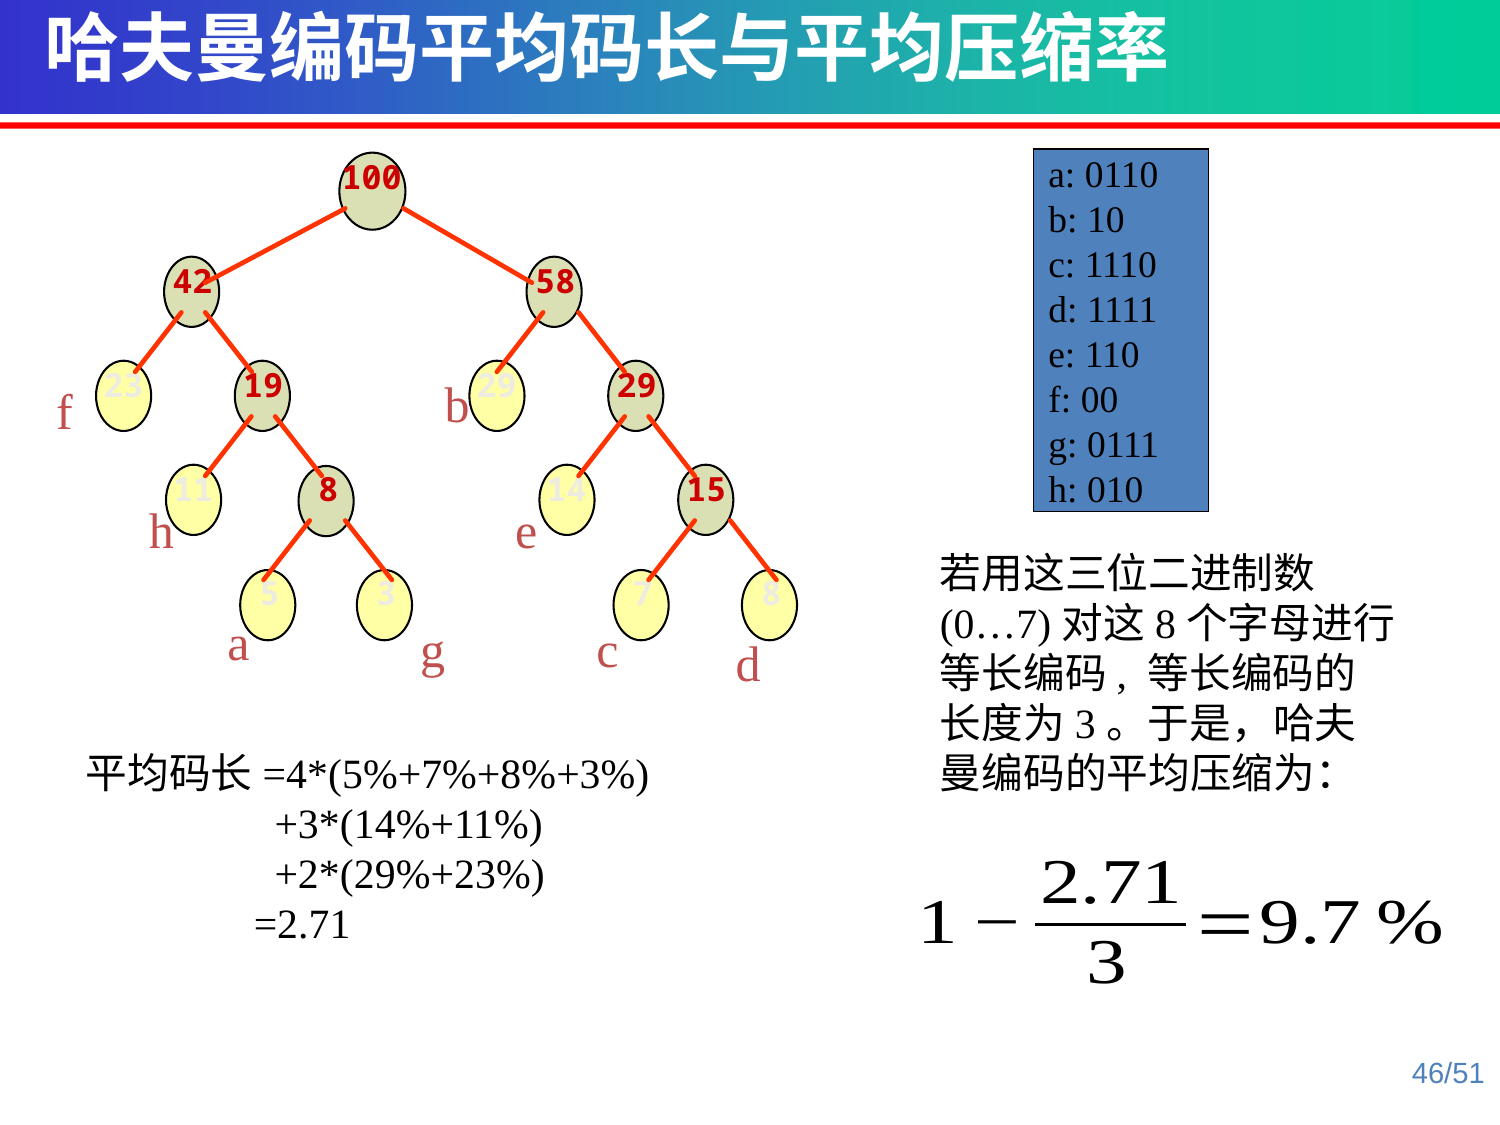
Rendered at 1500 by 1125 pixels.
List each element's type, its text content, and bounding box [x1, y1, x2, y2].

text_box 若用这三位二进制数(0…7)对这8个字母进行等长编码, 等长编码的长度为3。于是，哈夫曼编码的平均压缩为： [924, 539, 1413, 804]
picture [0, 0, 1500, 114]
title 哈夫曼编码平均码长与平均压缩率 [29, 0, 1306, 91]
text_box 平均码长=4*(5%+7%+8%+3%) +3*(14%+11%) +2*(29%+23%) =2.71 [70, 739, 665, 955]
slide_number 46/51 [1149, 1046, 1500, 1125]
text_box a: 0110 b: 10 c: 1110 d: 1111 e: 110 f: 00 g: 0111 h: 010 [1033, 148, 1209, 512]
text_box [40, 148, 798, 700]
